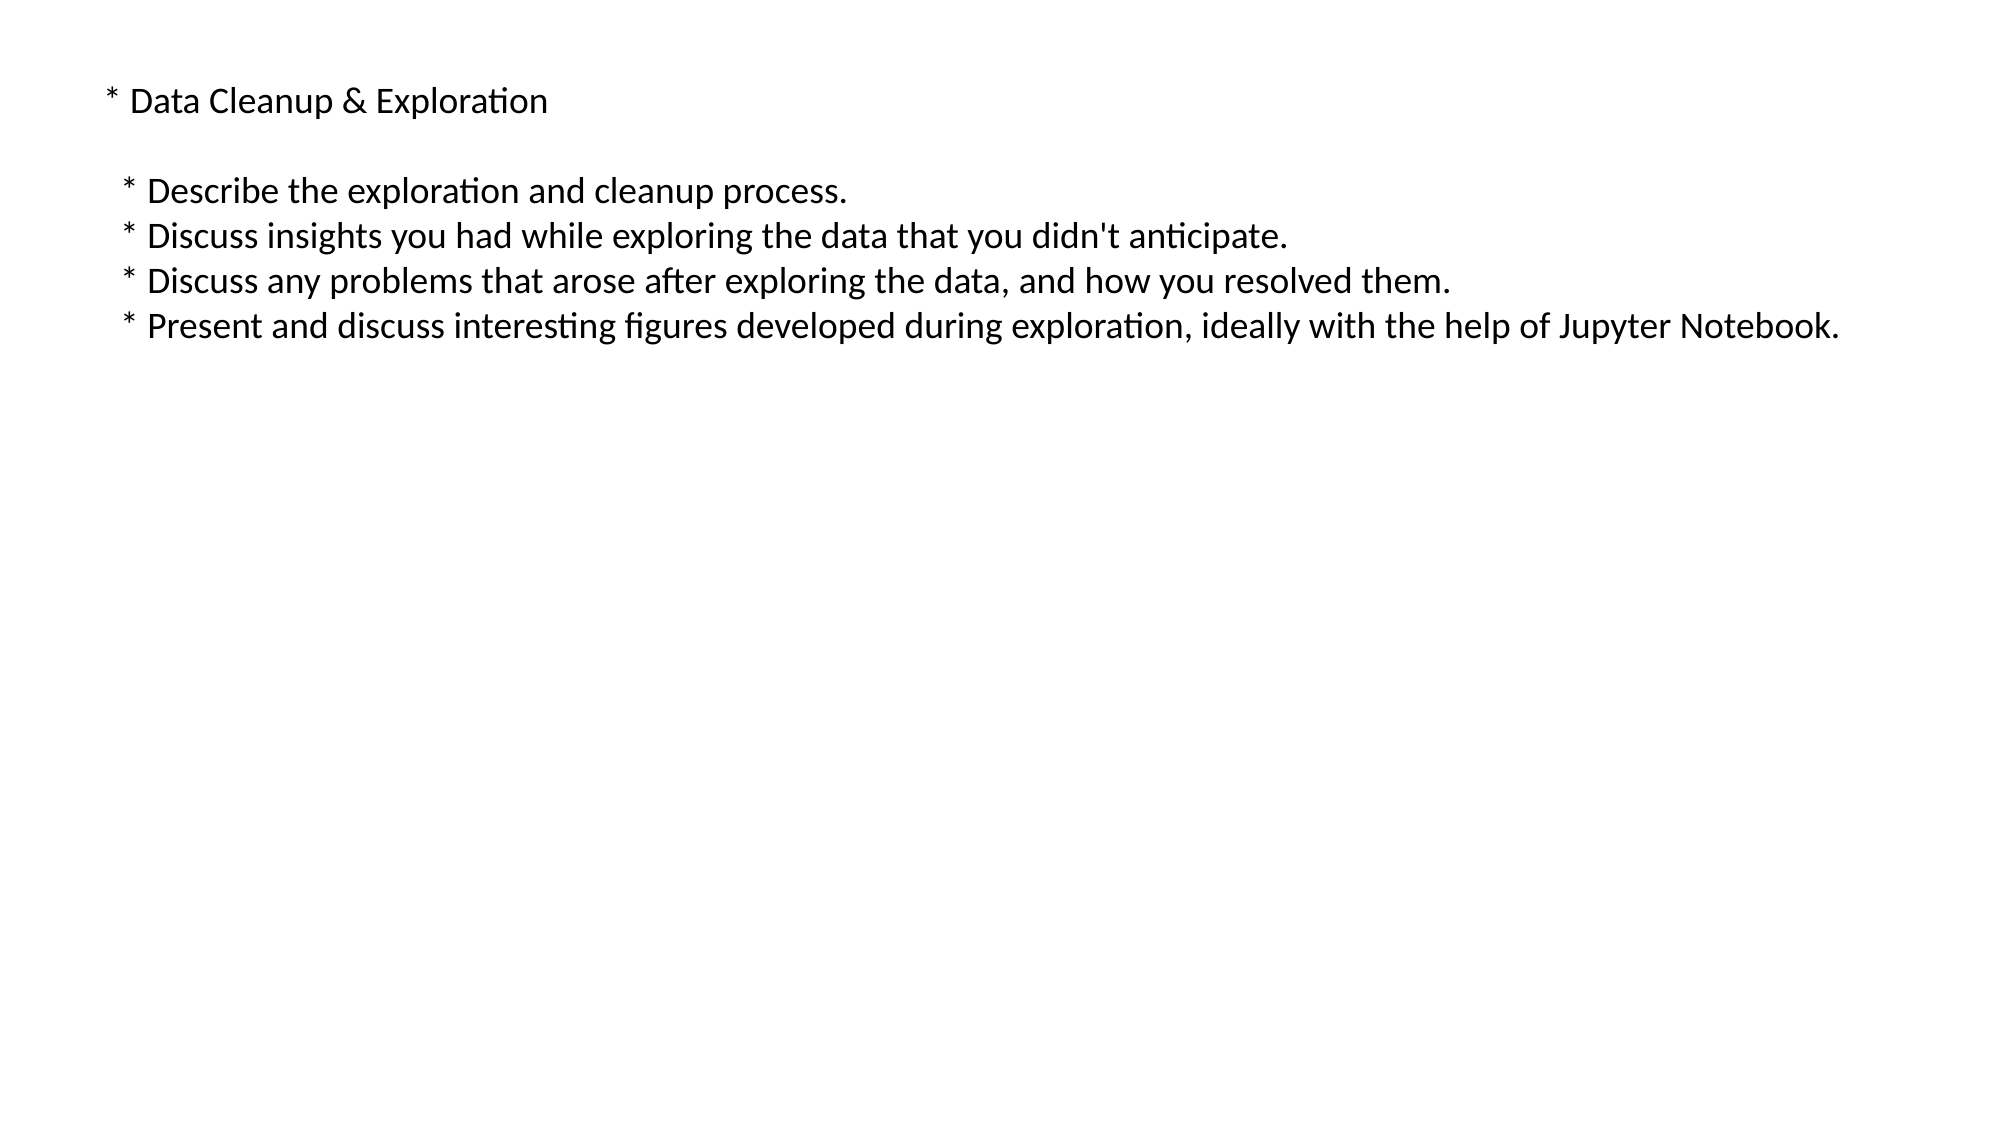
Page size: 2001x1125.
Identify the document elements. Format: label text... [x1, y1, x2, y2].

text_box * Data Cleanup & Exploration * Describe the exploration and cleanup process. * Discuss insights you had while exploring the data that you didn't anticipate. * Discuss any problems that arose after exploring the data, and how you resolved them. * Present and discuss interesting figures developed during exploration, ideally with the help of Jupyter Notebook. [88, 68, 1912, 399]
